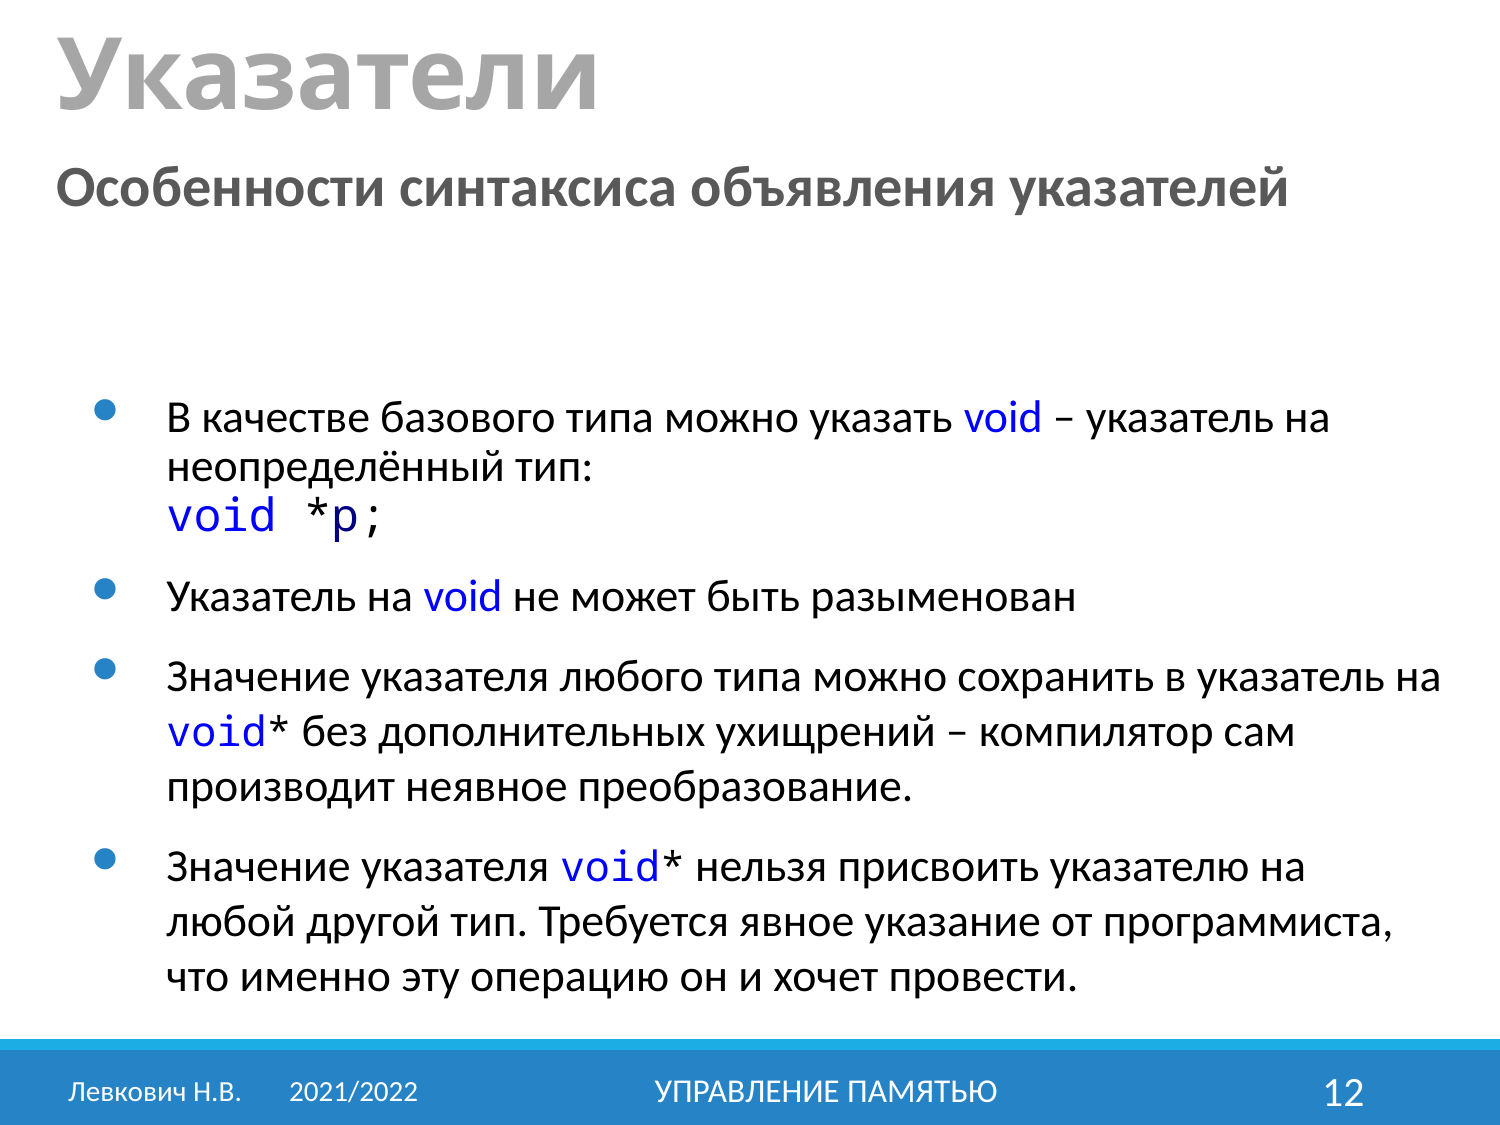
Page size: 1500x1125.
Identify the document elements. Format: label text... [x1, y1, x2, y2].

slide_number 12 [1218, 1059, 1380, 1120]
text_box В качестве базового типа можно указать void – указатель на неопределённый тип: void *p; Указатель на void не может быть разыменован Значение указателя любого типа можно сохранить в указатель на void* без дополнительных ухищрений – компилятор сам производит неявное преобразование. Значение указателя void* нельзя присвоить указателю на любой другой тип. Требуется явное указание от программиста, что именно эту операцию он и хочет провести. [76, 385, 1459, 1009]
text_box Особенности синтаксиса объявления указателей [41, 148, 1447, 227]
title Указатели [41, 0, 1279, 138]
footer Управление памятью [453, 1059, 1199, 1120]
slide_number Левкович Н.В. 2021/2022 [47, 1059, 440, 1120]
